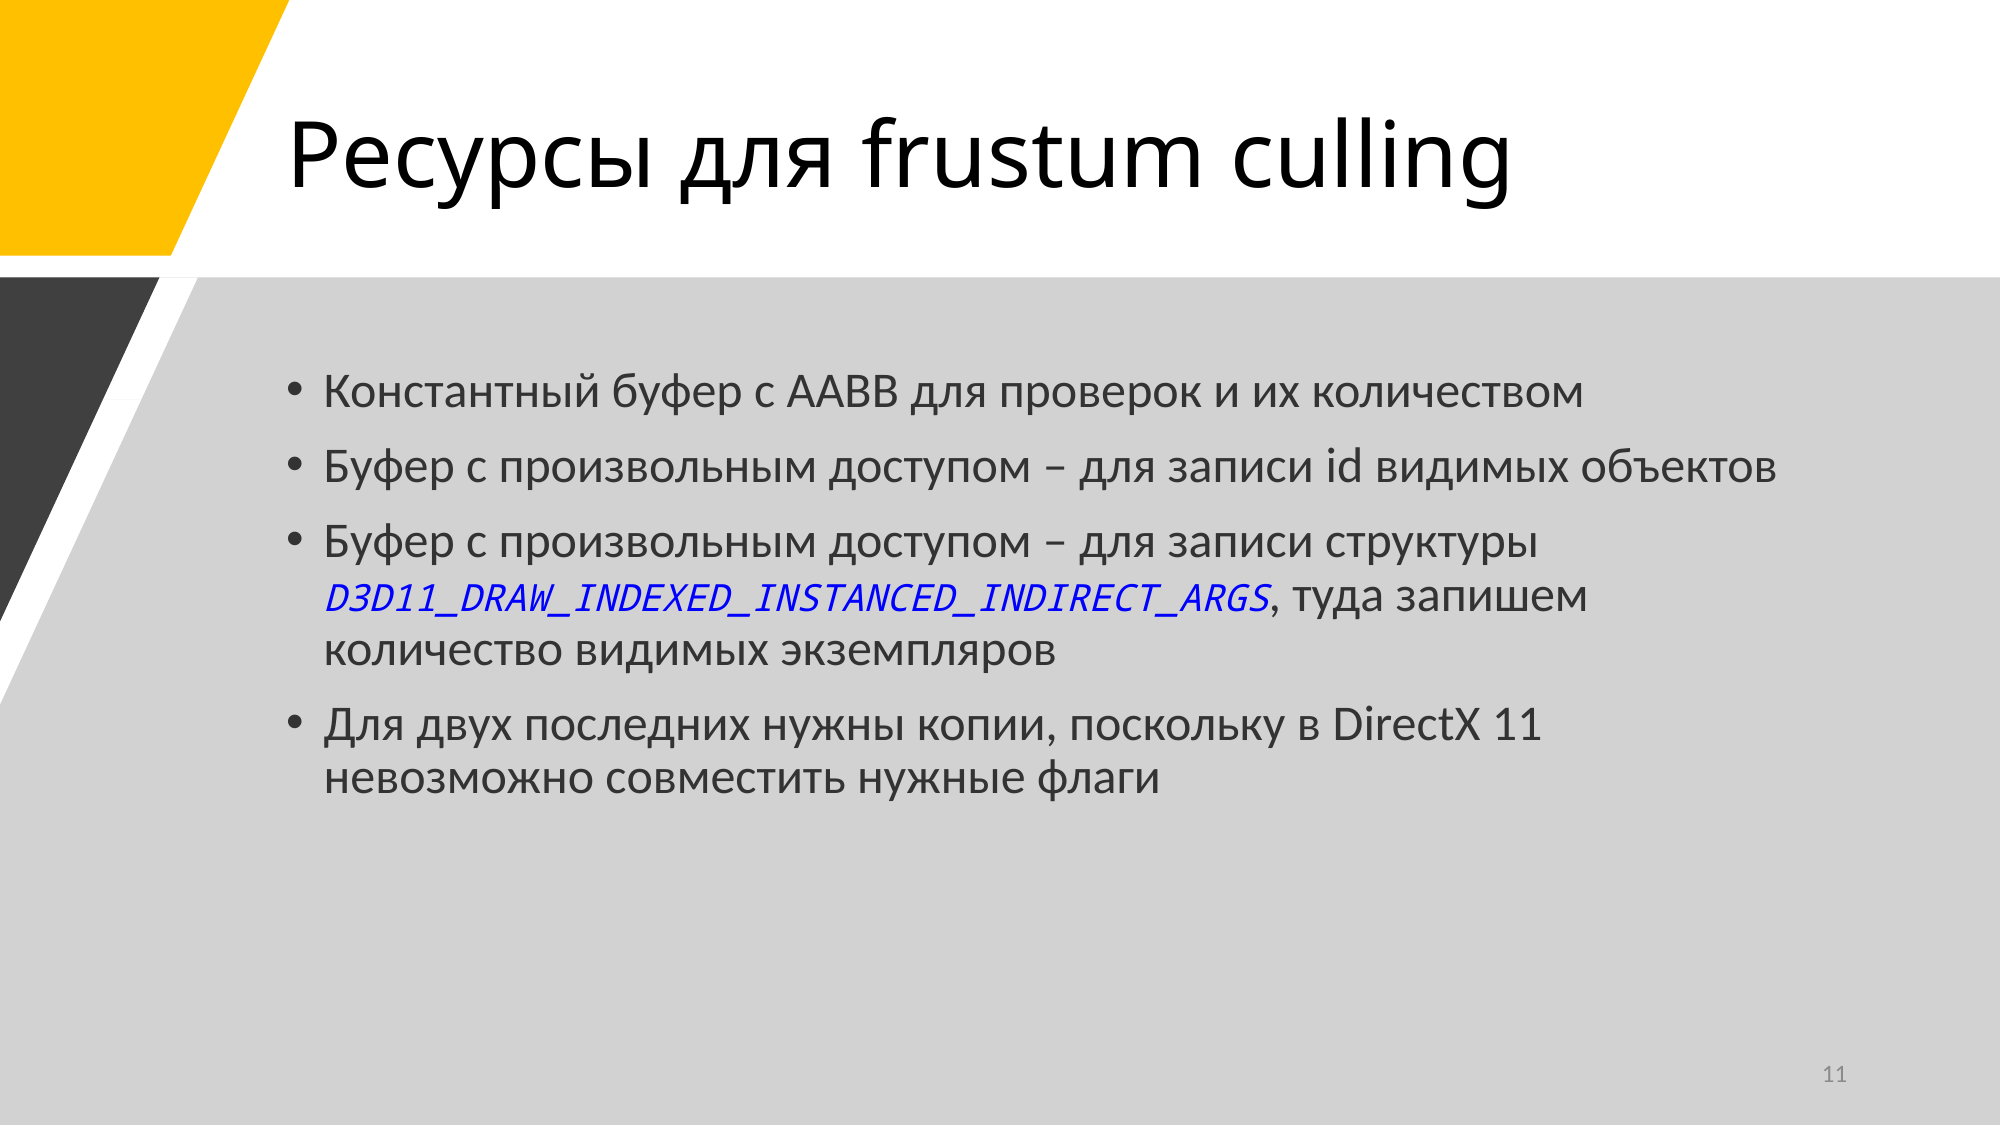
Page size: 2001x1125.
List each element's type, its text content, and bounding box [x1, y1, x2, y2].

list Константный буфер с AABB для проверок и их количеством Буфер с произвольным доступом – для записи id видимых объектов Буфер с произвольным доступом – для записи структуры D3D11_DRAW_INDEXED_INSTANCED_INDIRECT_ARGS, туда запишем количество видимых экземпляров Для двух последних нужны копии, поскольку в DirectX 11 невозможно совместить нужные флаги [271, 356, 1808, 1020]
slide_number 11 [1412, 1042, 1863, 1103]
text_box [0, 276, 2000, 1125]
text_box [0, 276, 162, 622]
title Ресурсы для frustum culling [271, 60, 1808, 255]
text_box [0, 0, 291, 257]
